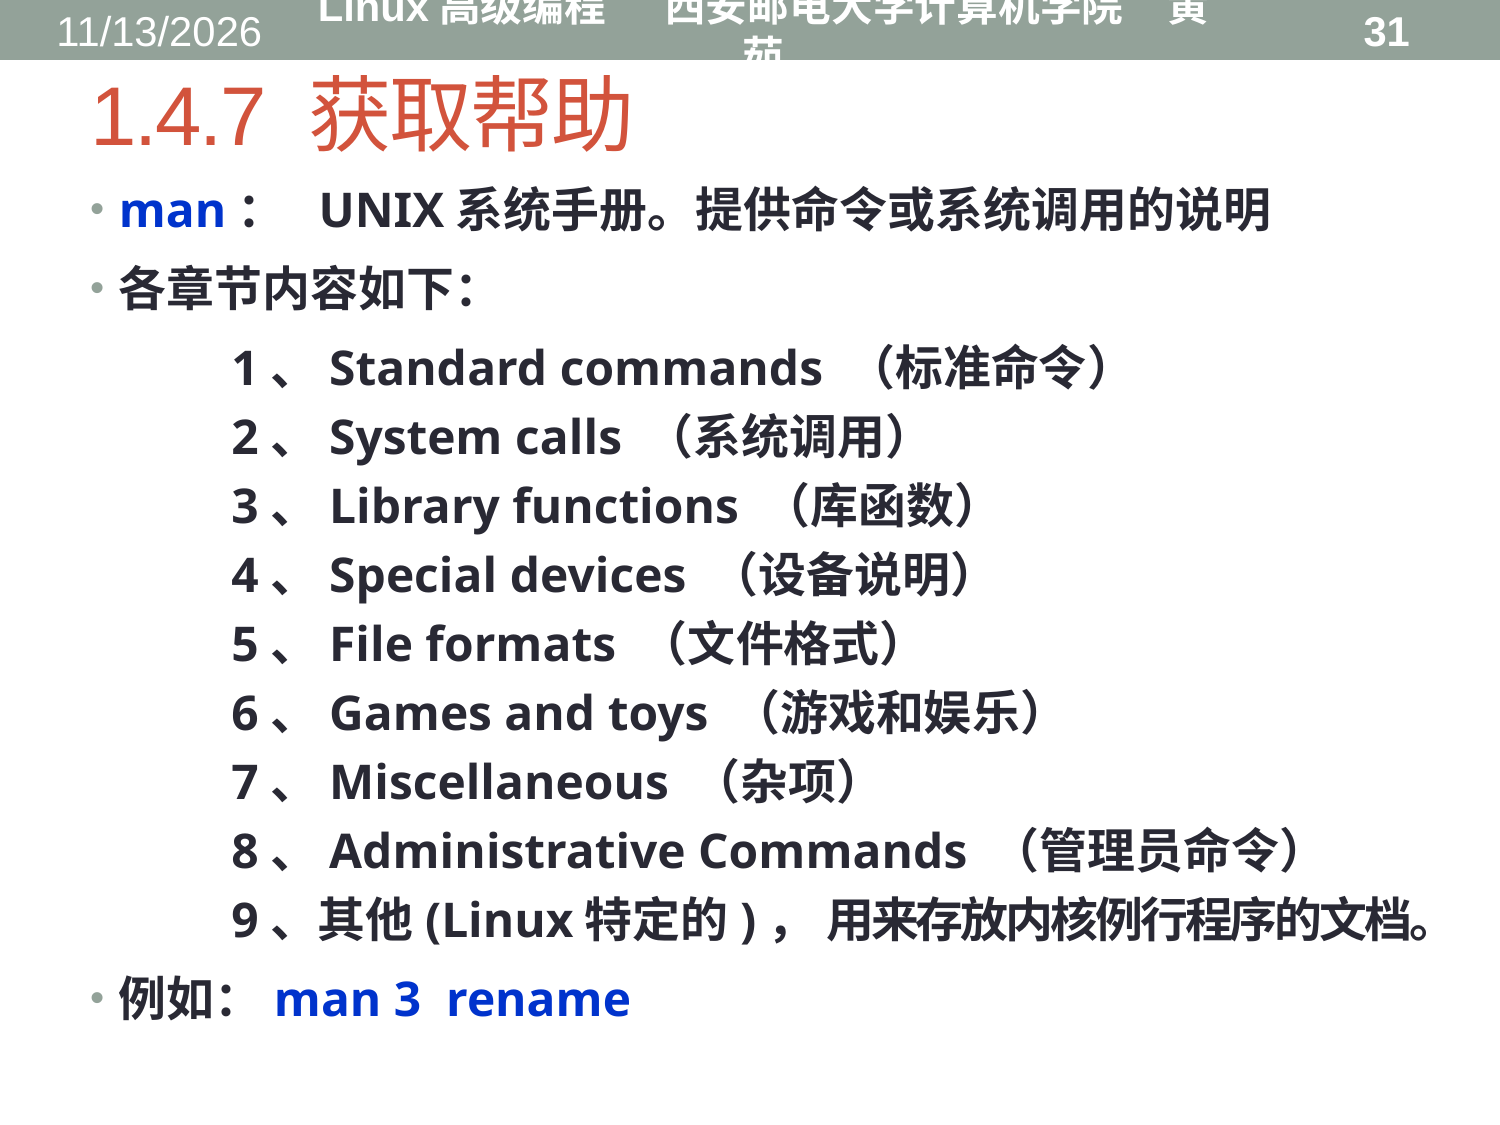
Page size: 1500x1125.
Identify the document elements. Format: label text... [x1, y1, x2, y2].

slide_number 31 [1250, 3, 1425, 57]
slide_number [41, 3, 289, 57]
footer Linux高级编程 西安邮电大学计算机学院 黄茹 [289, 3, 1238, 57]
list man： UNIX系统手册。提供命令或系统调用的说明 各章节内容如下： 1、Standard commands （标准命令） 2、System calls （系统调用） 3、Library functions （库函数） 4、Special devices （设备说明） 5、File formats （文件格式） 6、Games and toys （游戏和娱乐） 7、Miscellaneous （杂项） 8、Administrative Commands （管理员命令） 9、其他(Linux特定的)， 用来存放内核例行程序的文档。 例如：man 3 rename [75, 160, 1425, 1083]
title 1.4.7 获取帮助 [75, 30, 1425, 160]
